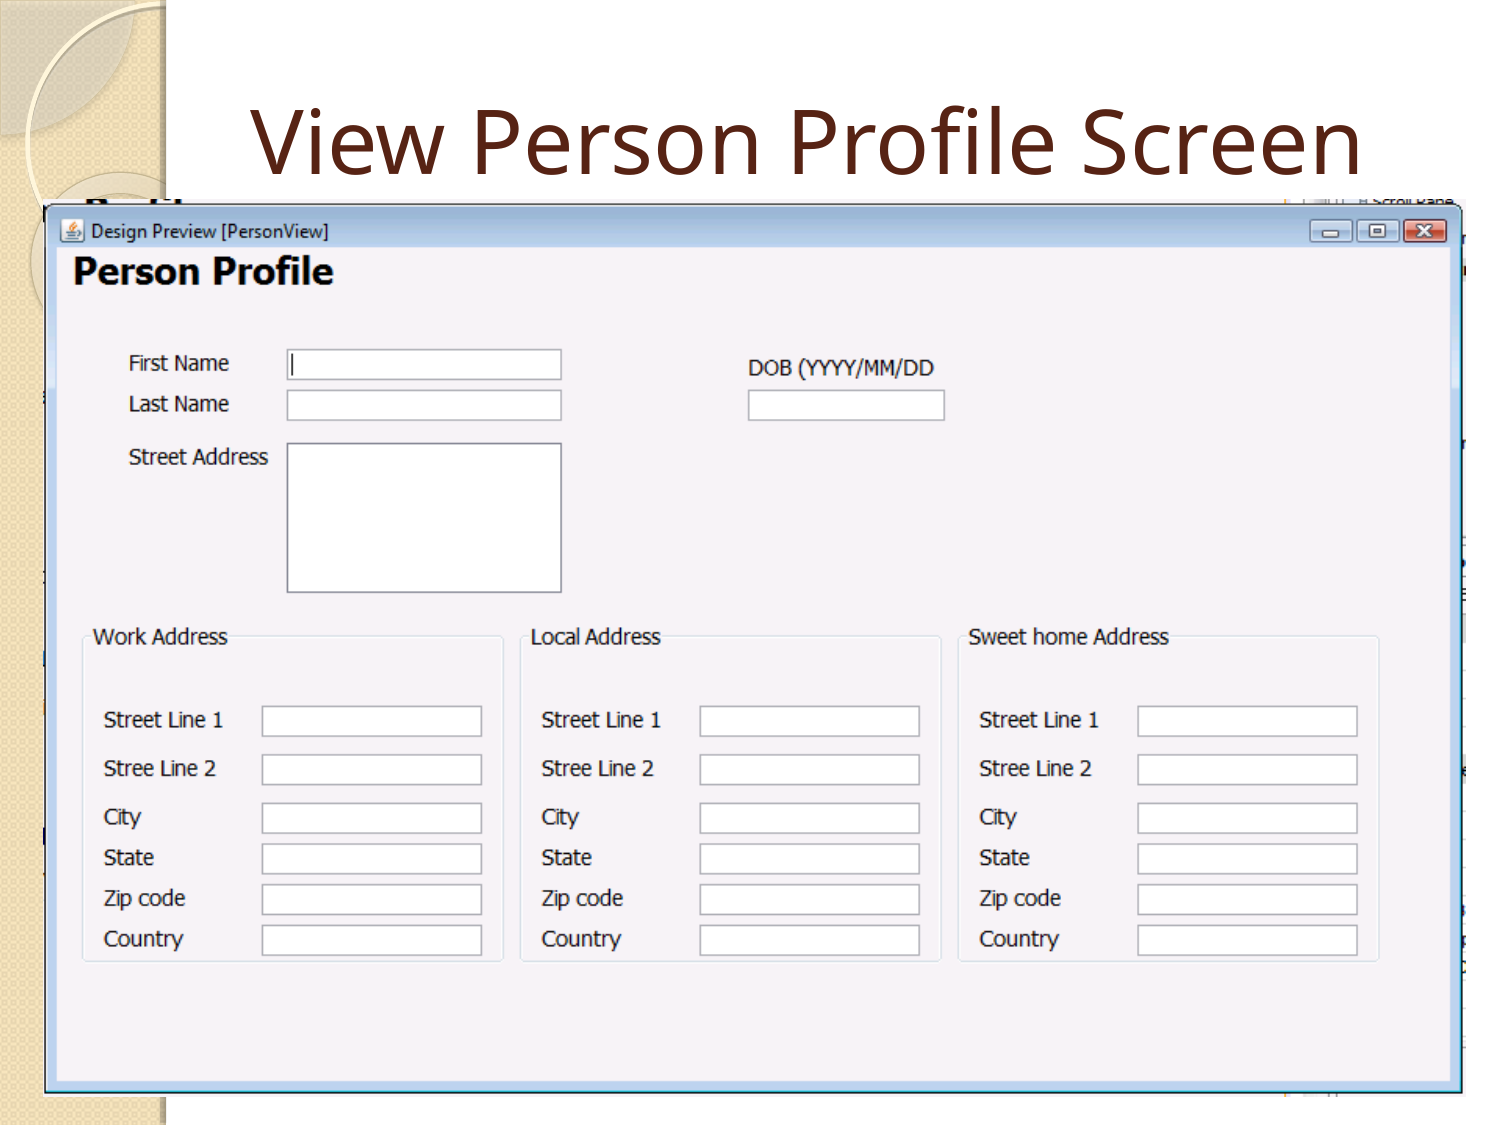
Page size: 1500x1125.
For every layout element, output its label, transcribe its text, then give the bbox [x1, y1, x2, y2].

picture [43, 199, 1466, 1098]
title View Person Profile Screen [235, 45, 1466, 197]
